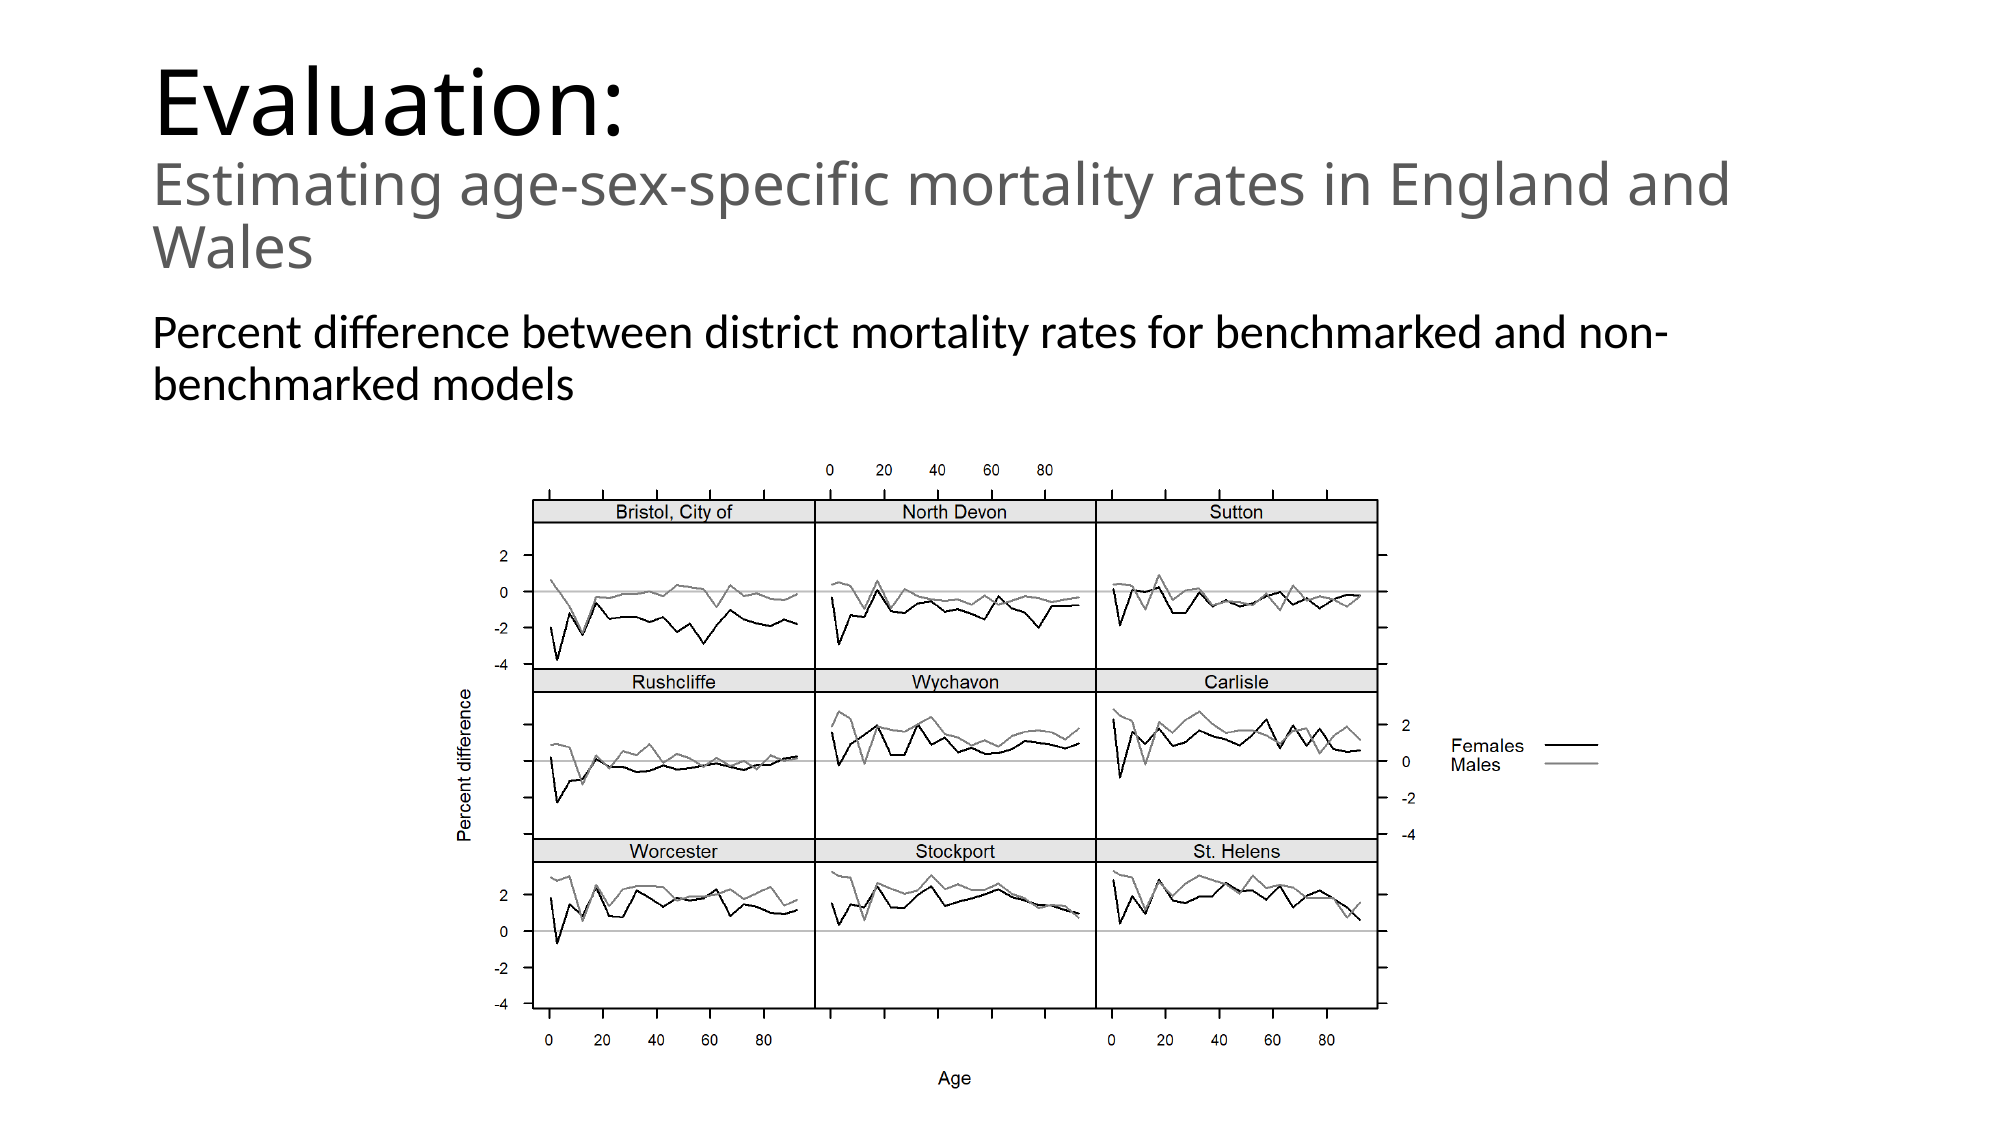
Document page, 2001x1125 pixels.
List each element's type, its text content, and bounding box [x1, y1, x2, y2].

list Percent difference between district mortality rates for benchmarked and non-benchmarked models [137, 299, 1863, 420]
title Evaluation: Estimating age-sex-specific mortality rates in England and Wales [137, 59, 1863, 278]
picture [446, 419, 1617, 1103]
